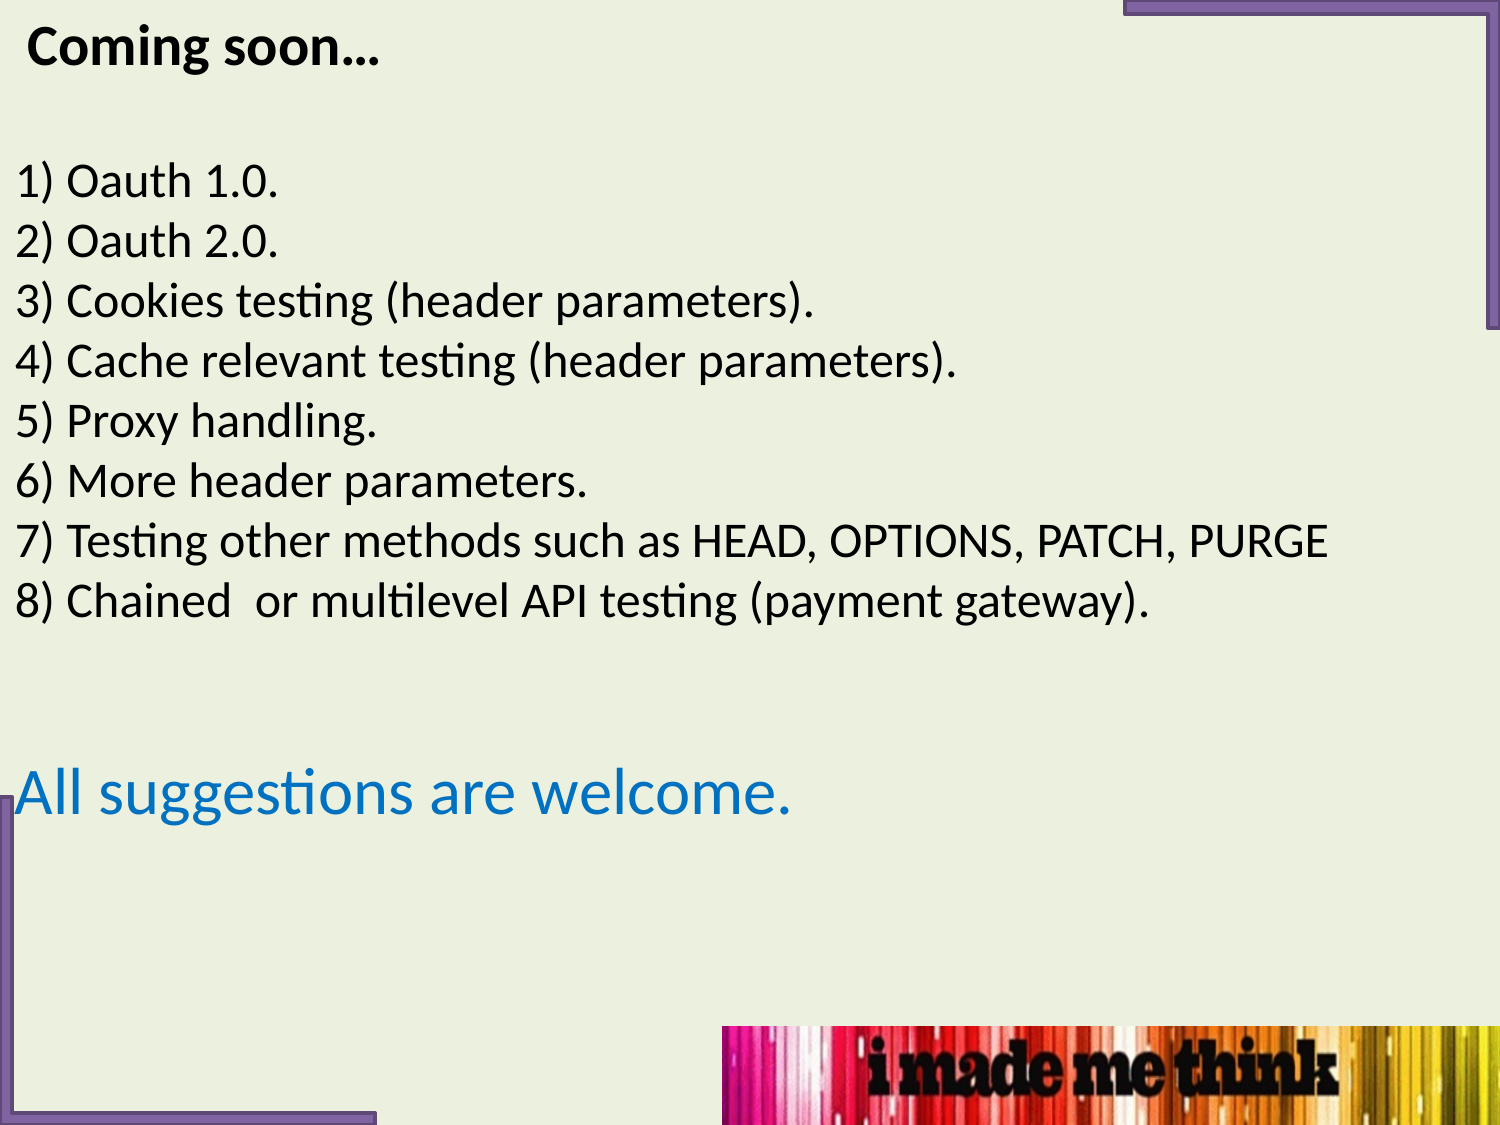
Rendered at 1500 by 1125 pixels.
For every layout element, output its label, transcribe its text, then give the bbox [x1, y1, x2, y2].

text_box [1486, 85, 1500, 140]
picture [722, 1026, 1500, 1125]
text_box 1) Oauth 1.0. 2) Oauth 2.0. 3) Cookies testing (header parameters). 4) Cache relevant testing (header parameters). 5) Proxy handling. 6) More header parameters. 7) Testing other methods such as HEAD, OPTIONS, PATCH, PURGE 8) Chained or multilevel API testing (payment gateway). All suggestions are welcome. [0, 140, 1500, 836]
text_box Coming soon… [0, 0, 1500, 85]
text_box [0, 836, 377, 1125]
